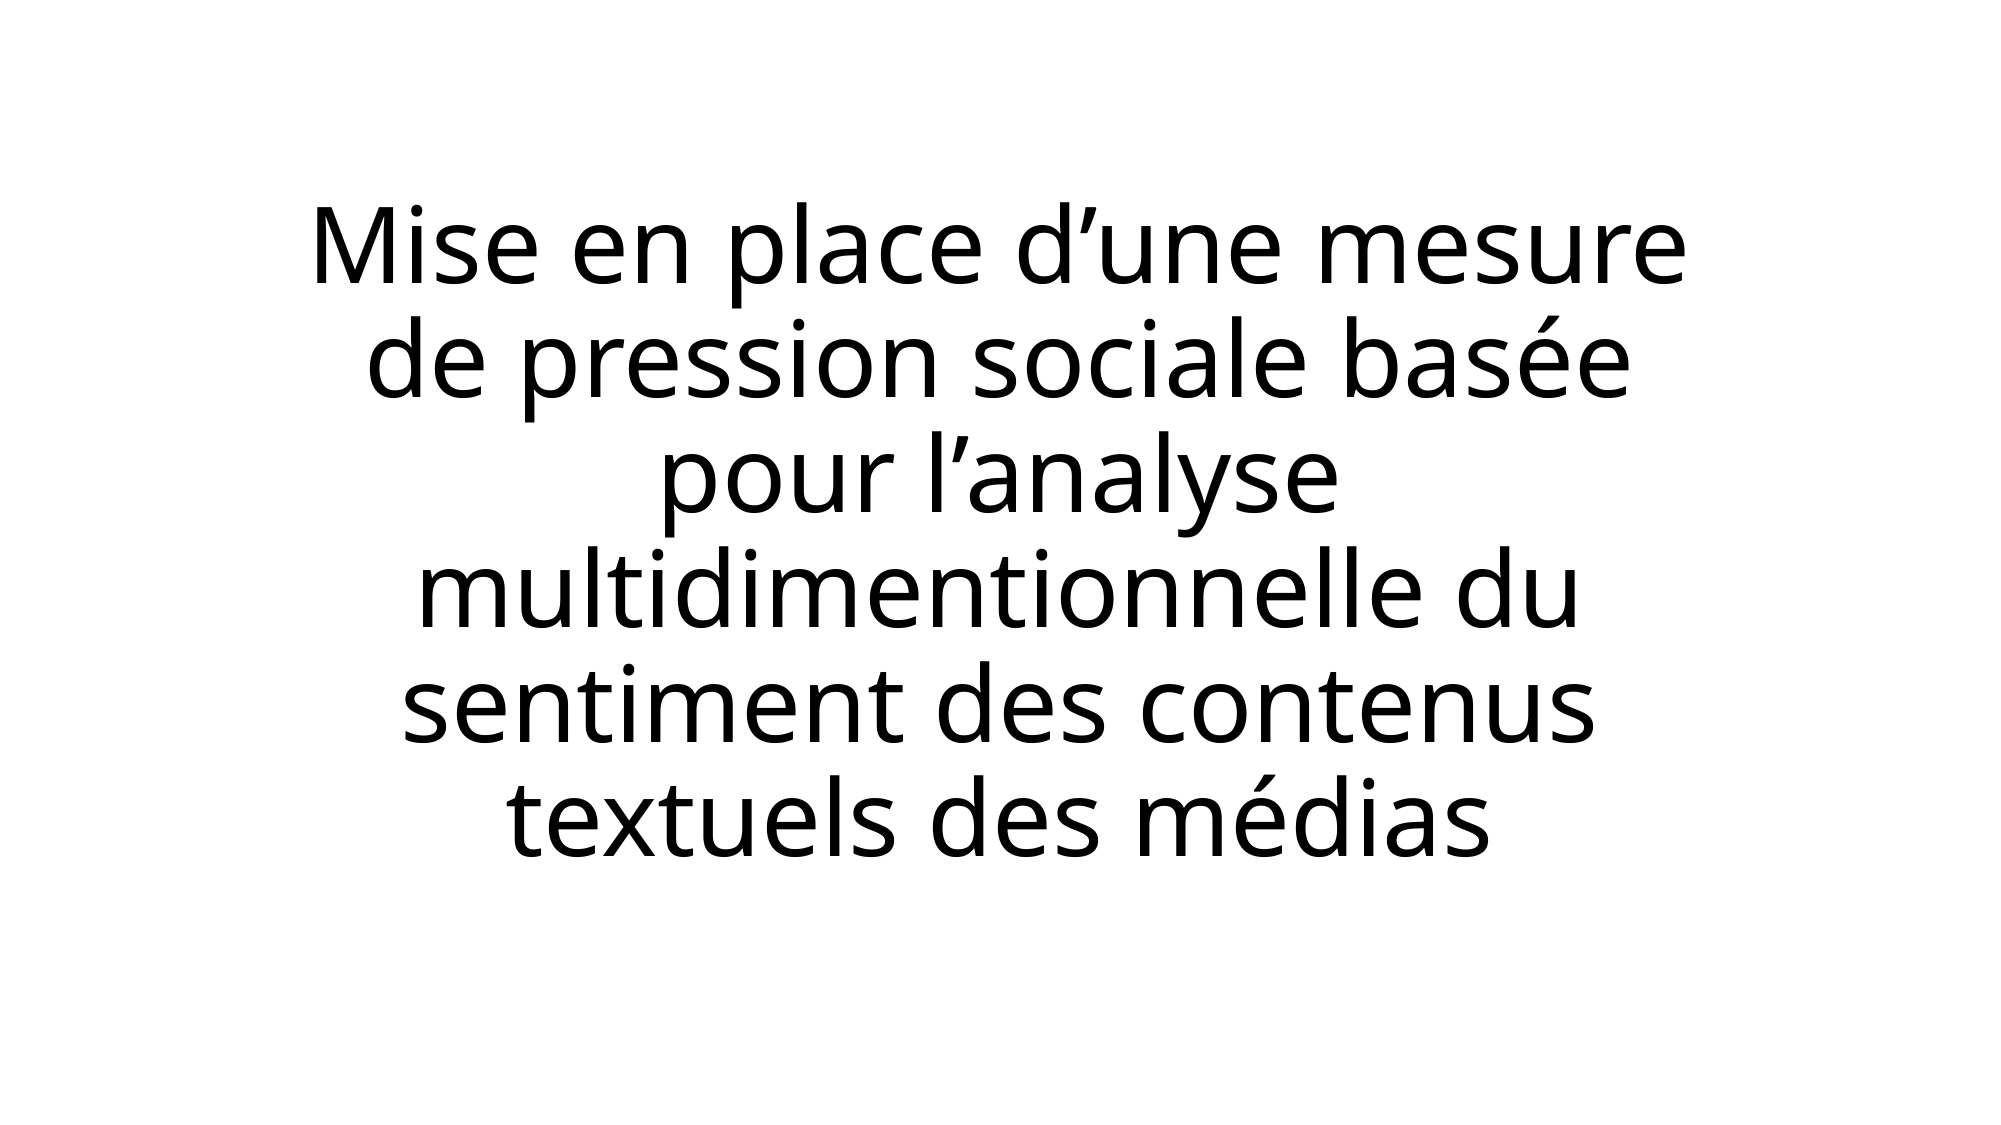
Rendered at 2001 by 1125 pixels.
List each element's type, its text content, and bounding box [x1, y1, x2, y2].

title Mise en place d’une mesure de pression sociale basée pour l’analyse multidimentionnelle du sentiment des contenus textuels des médias [249, 184, 1750, 888]
